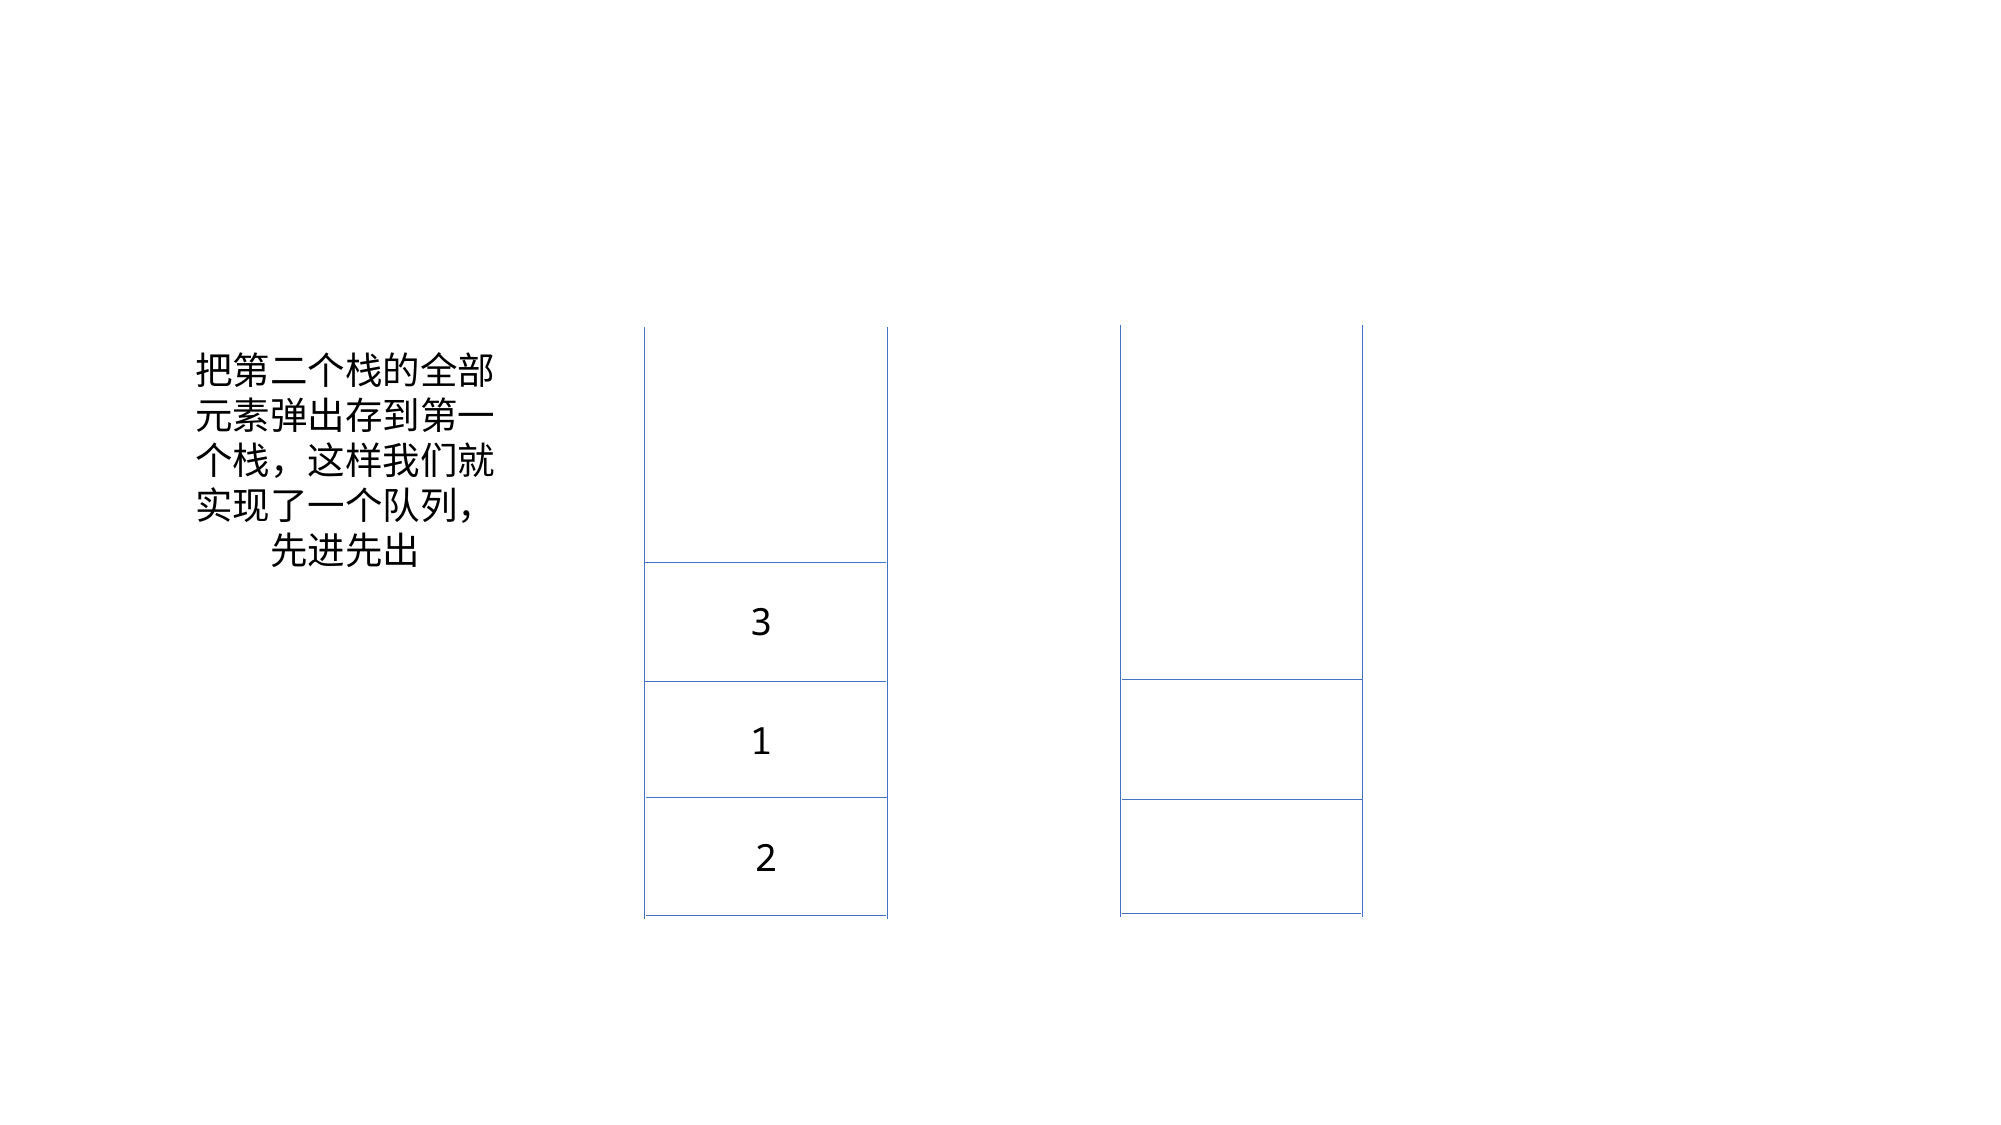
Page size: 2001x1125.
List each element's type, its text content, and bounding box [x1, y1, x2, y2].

text_box 1 [666, 709, 857, 770]
text_box 把第二个栈的全部元素弹出存到第一个栈，这样我们就实现了一个队列，先进先出 [172, 339, 519, 580]
text_box 2 [670, 826, 861, 886]
text_box 3 [666, 590, 857, 650]
